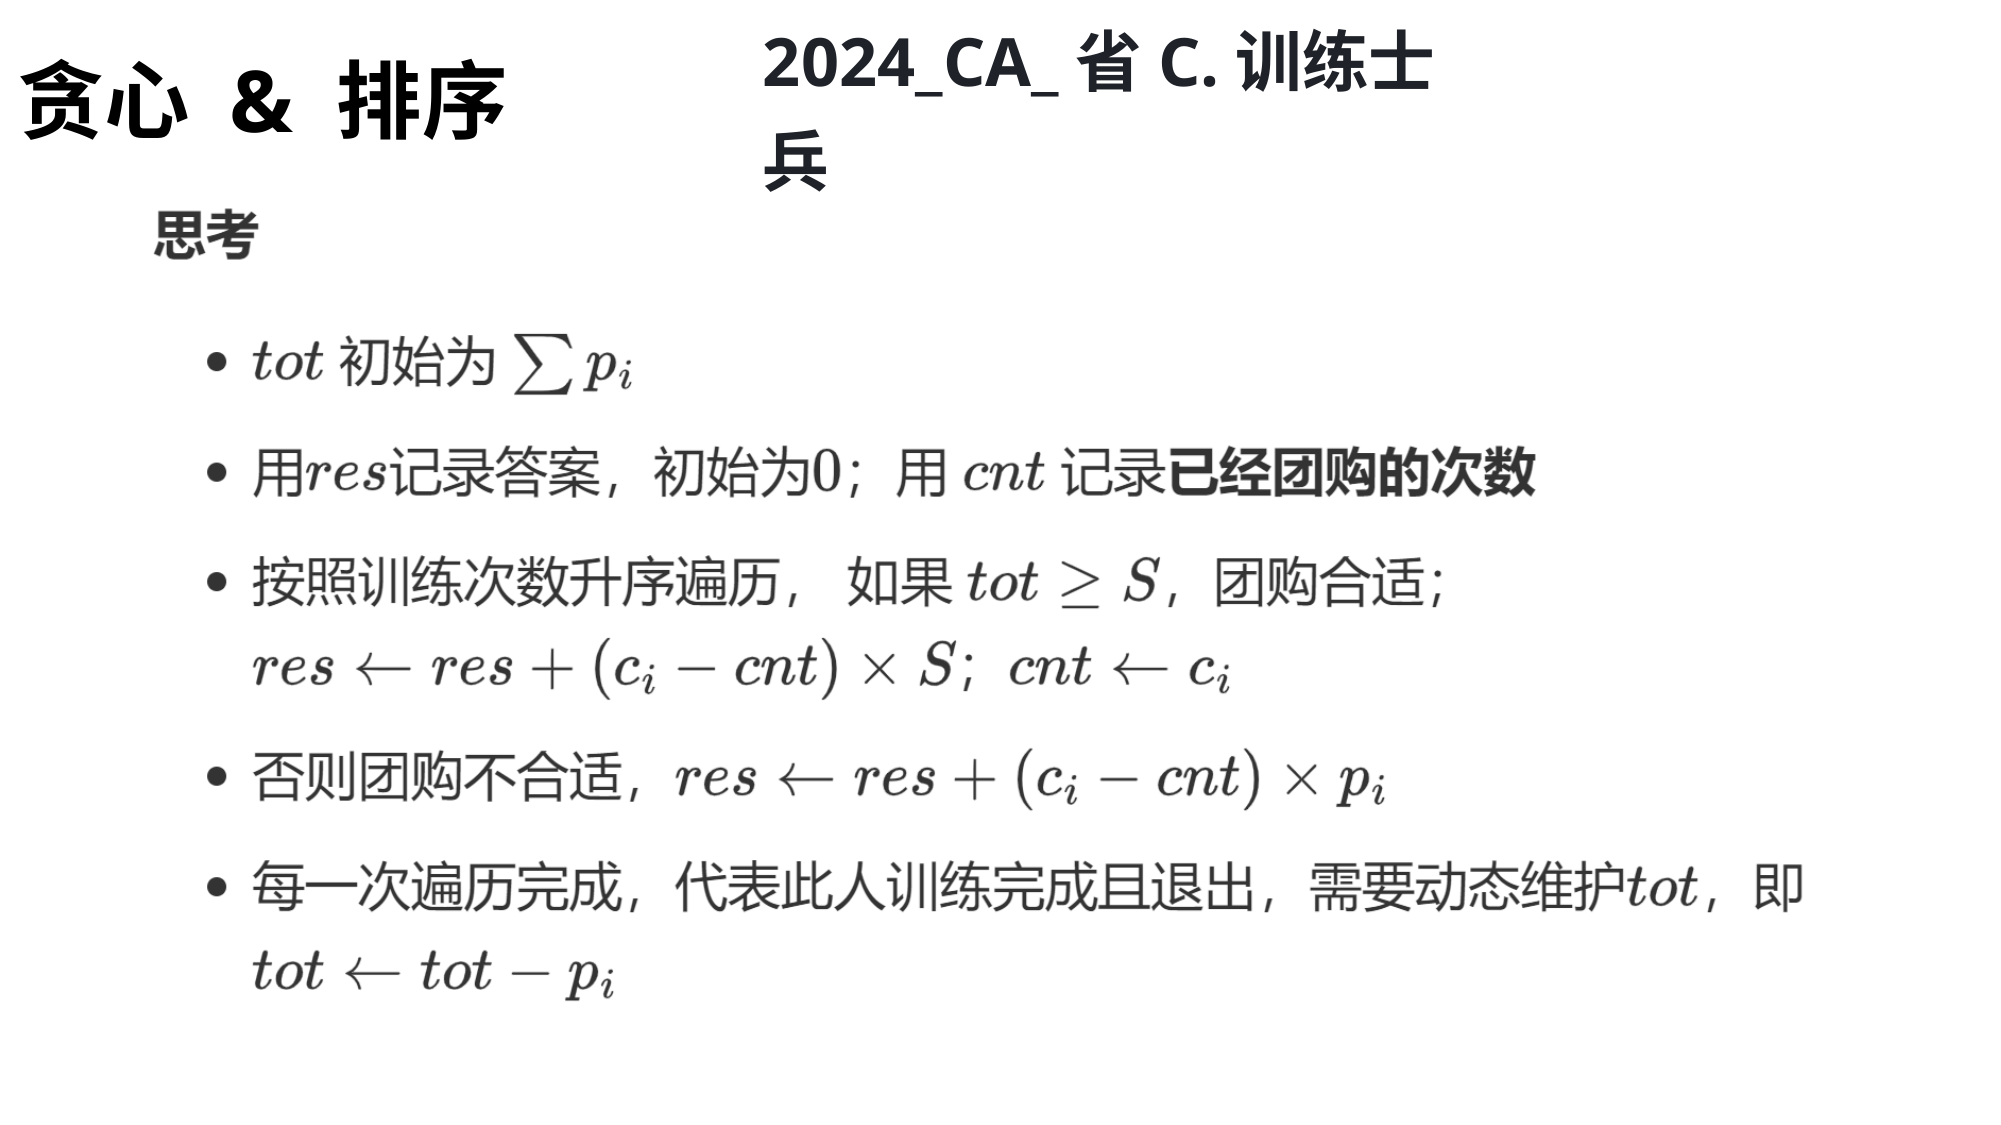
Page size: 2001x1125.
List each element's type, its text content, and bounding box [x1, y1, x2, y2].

text_box 2024_CA_省C.训练士兵 [762, 49, 1482, 150]
text_box 贪心 & 排序 [18, 22, 1801, 150]
picture [118, 199, 1827, 1076]
